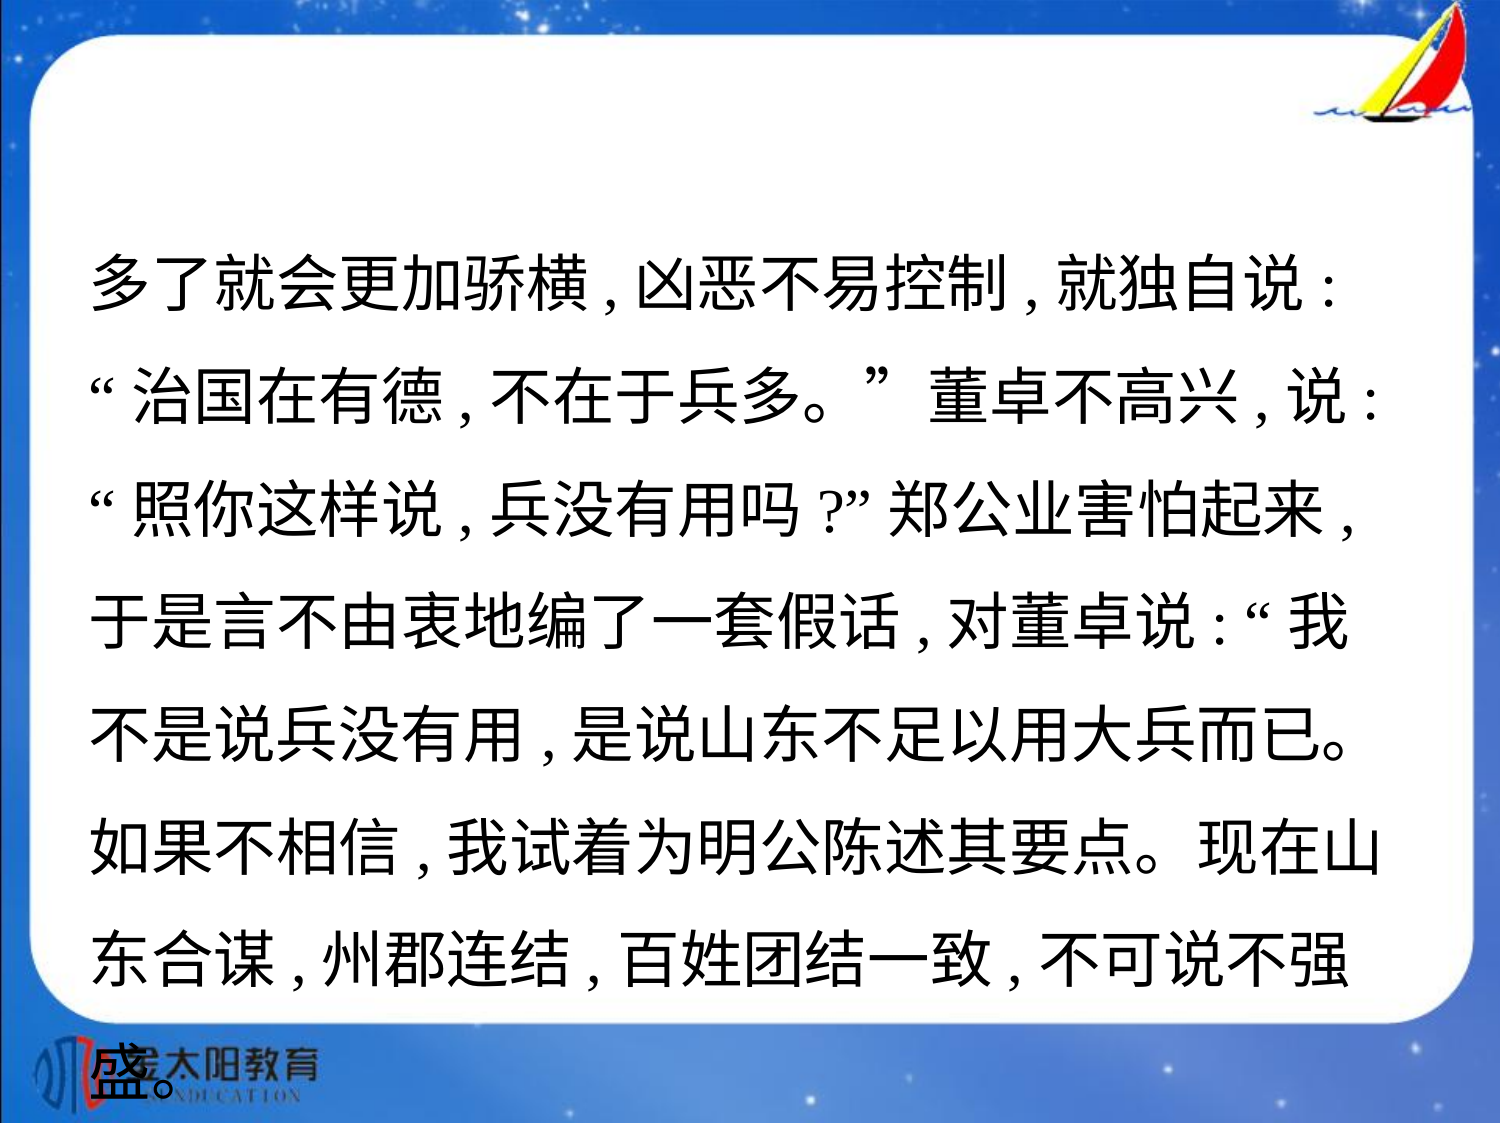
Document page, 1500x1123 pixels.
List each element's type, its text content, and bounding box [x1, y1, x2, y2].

text_box 多了就会更加骄横,凶恶不易控制,就独自说: “治国在有德,不在于兵多。”董卓不高兴,说: “照你这样说,兵没有用吗?”郑公业害怕起来, 于是言不由衷地编了一套假话,对董卓说: “我 不是说兵没有用,是说山东不足以用大兵而已。 如果不相信,我试着为明公陈述其要点。现在山 东合谋,州郡连结,百姓团结一致,不可说不强盛。 [88, 206, 1453, 1108]
picture [0, 0, 1500, 1123]
